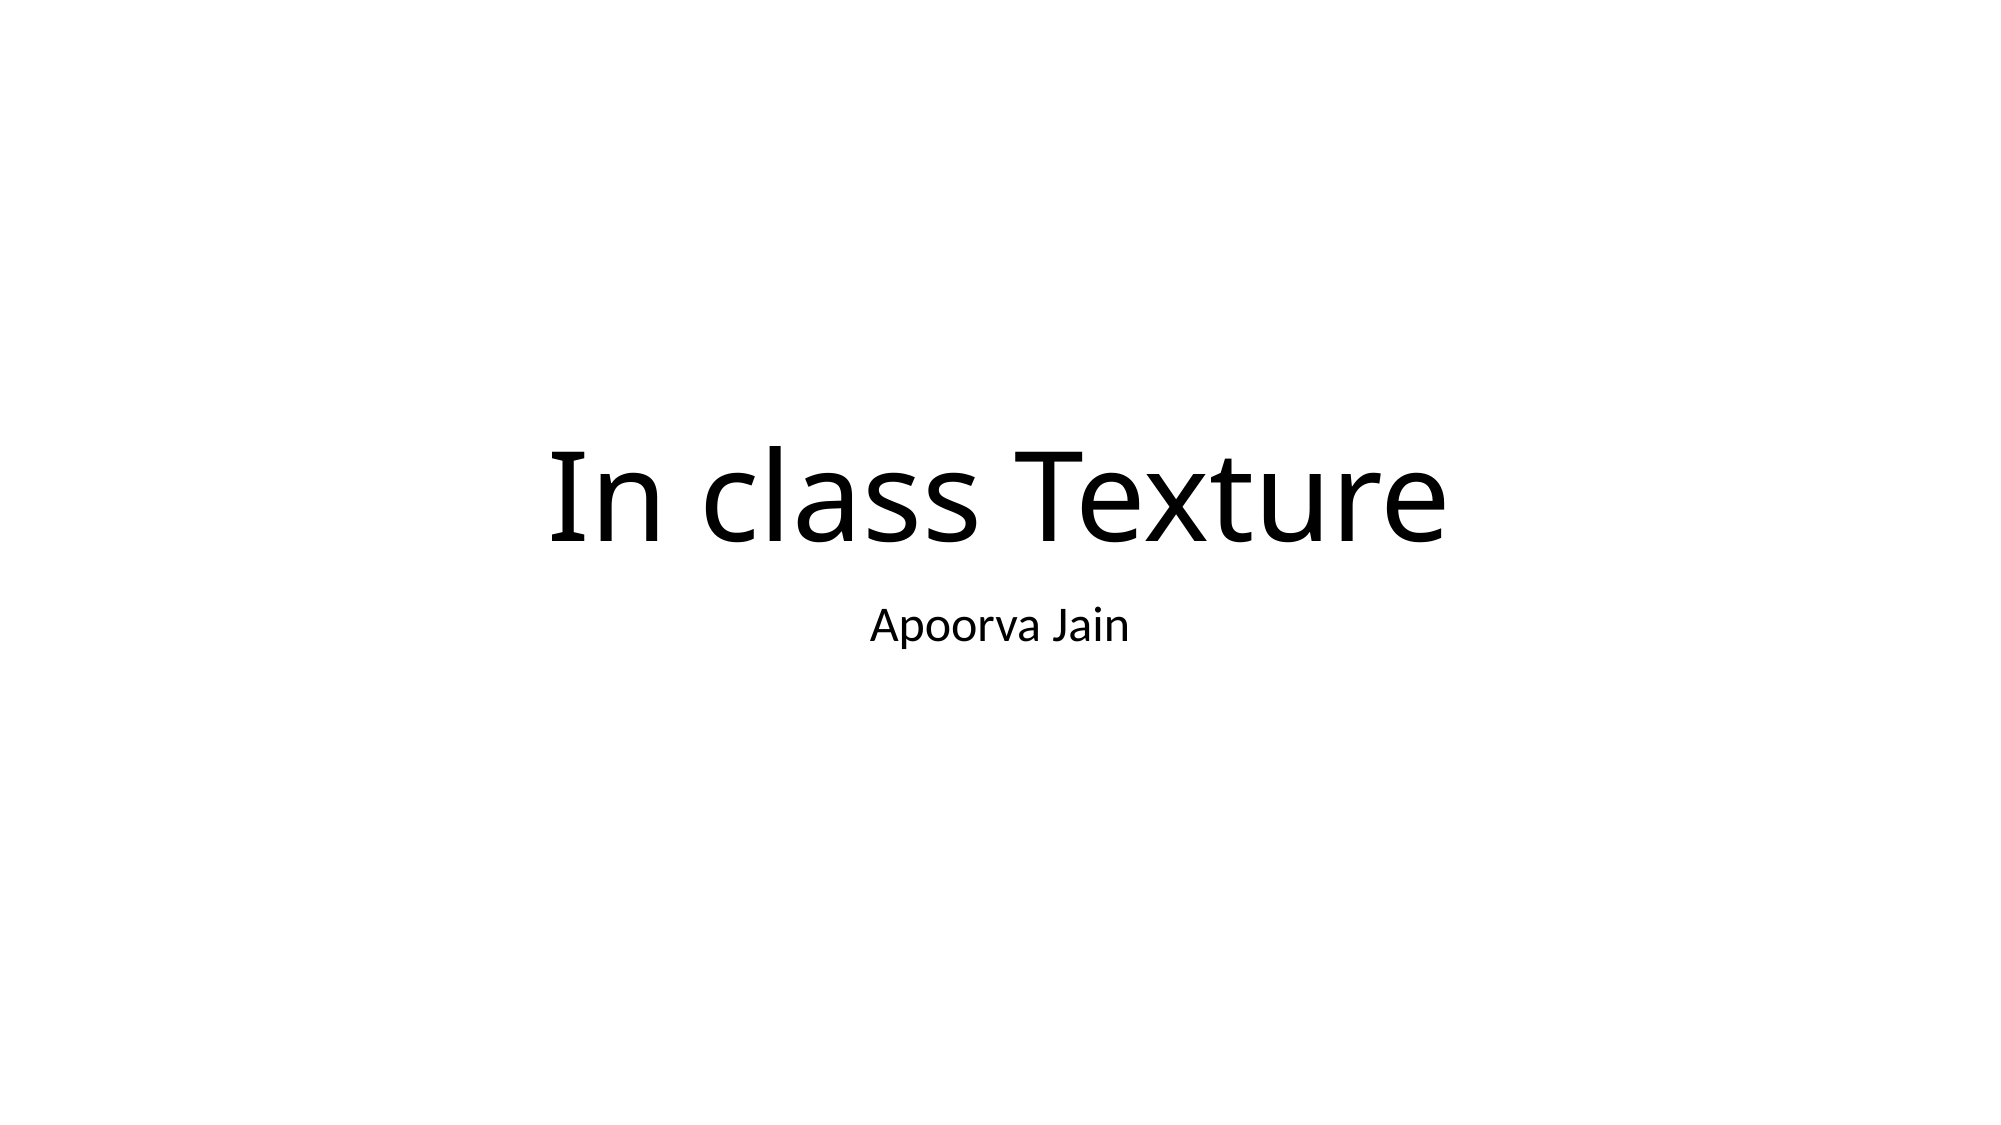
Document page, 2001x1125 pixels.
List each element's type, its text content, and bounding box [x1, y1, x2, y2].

subtitle Apoorva Jain [249, 590, 1750, 863]
title In class Texture [249, 184, 1750, 576]
